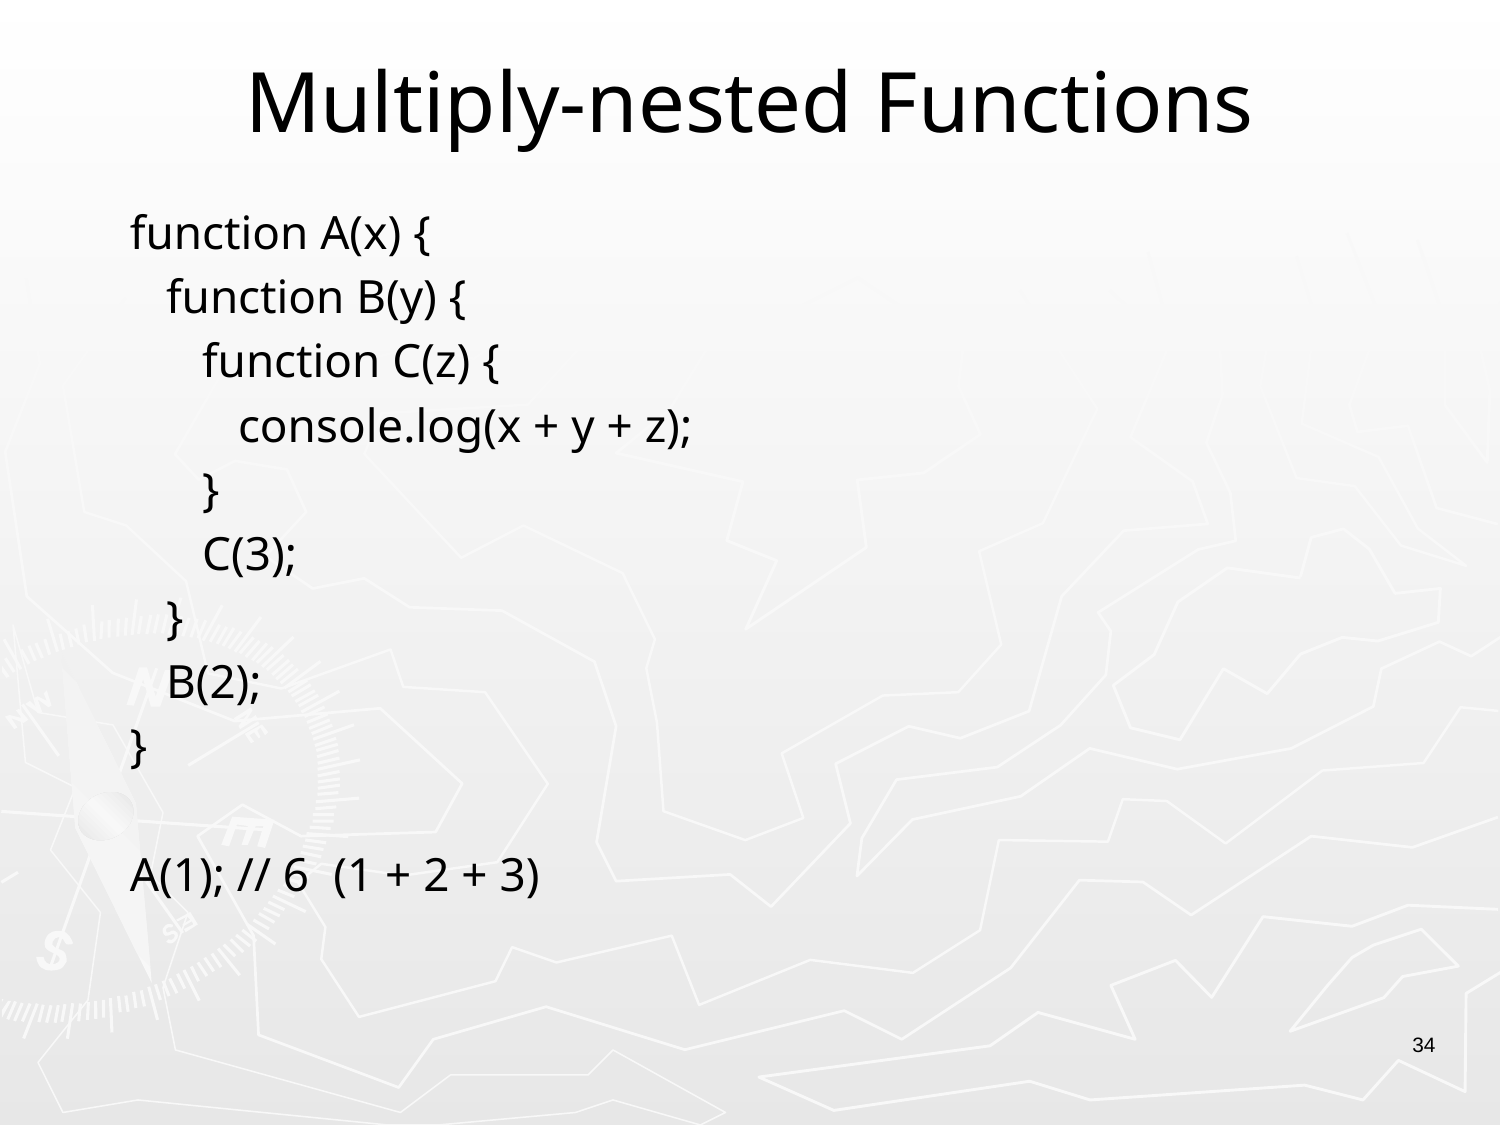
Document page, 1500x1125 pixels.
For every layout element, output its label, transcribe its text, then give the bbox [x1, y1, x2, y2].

title Multiply-nested Functions [49, 37, 1451, 161]
list function A(x) { function B(y) { function C(z) { console.log(x + y + z); } C(3); } B(2); } A(1); // 6 (1 + 2 + 3) [49, 196, 1451, 1001]
slide_number 34 [1074, 1024, 1451, 1103]
